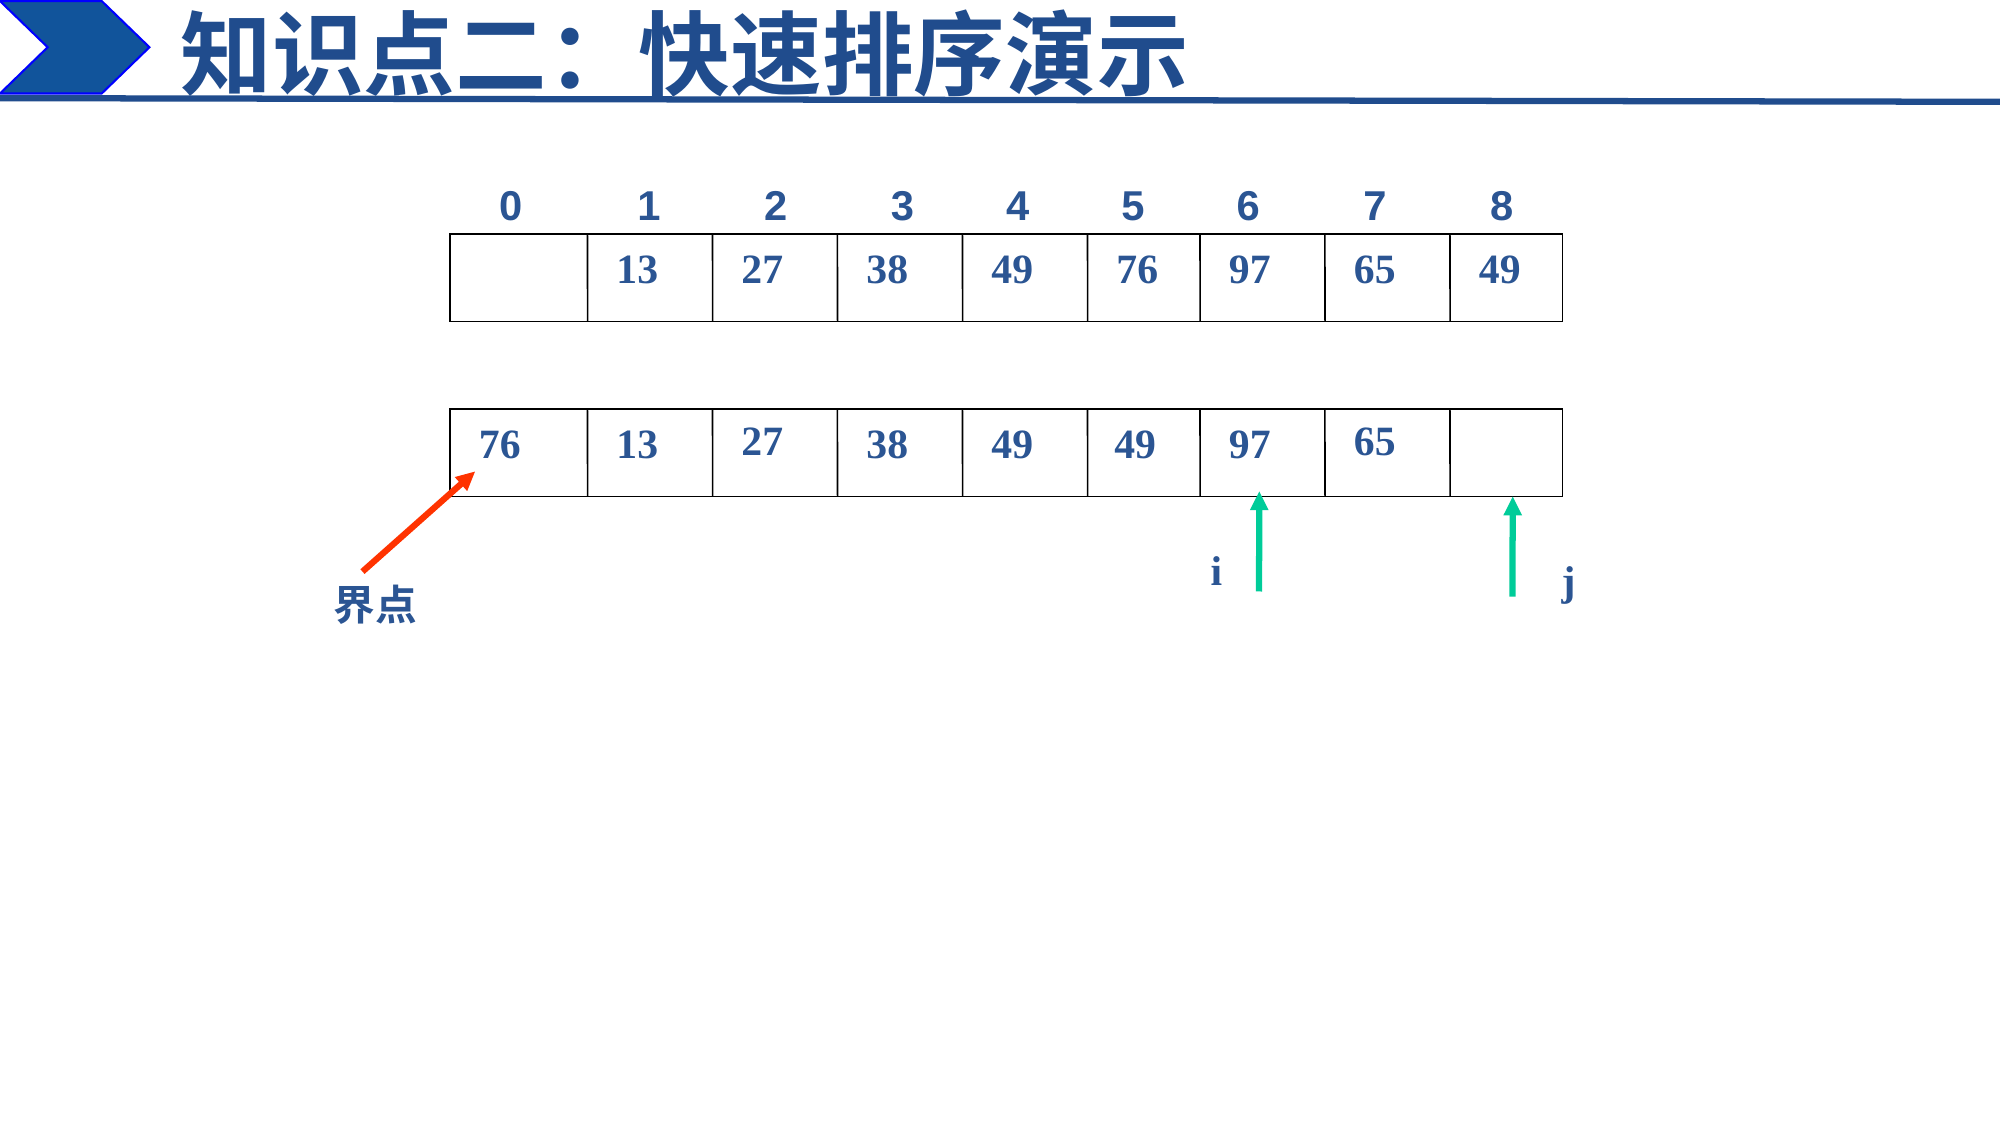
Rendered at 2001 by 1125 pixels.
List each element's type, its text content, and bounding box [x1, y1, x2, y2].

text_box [1147, 491, 1286, 602]
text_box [449, 409, 1563, 497]
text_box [1499, 496, 1638, 612]
text_box 知识点二：快速排序演示 [165, 8, 1945, 95]
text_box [449, 234, 1563, 322]
text_box 界点 [312, 571, 438, 637]
text_box 0 1 2 3 4 5 6 7 8 [449, 171, 1563, 234]
